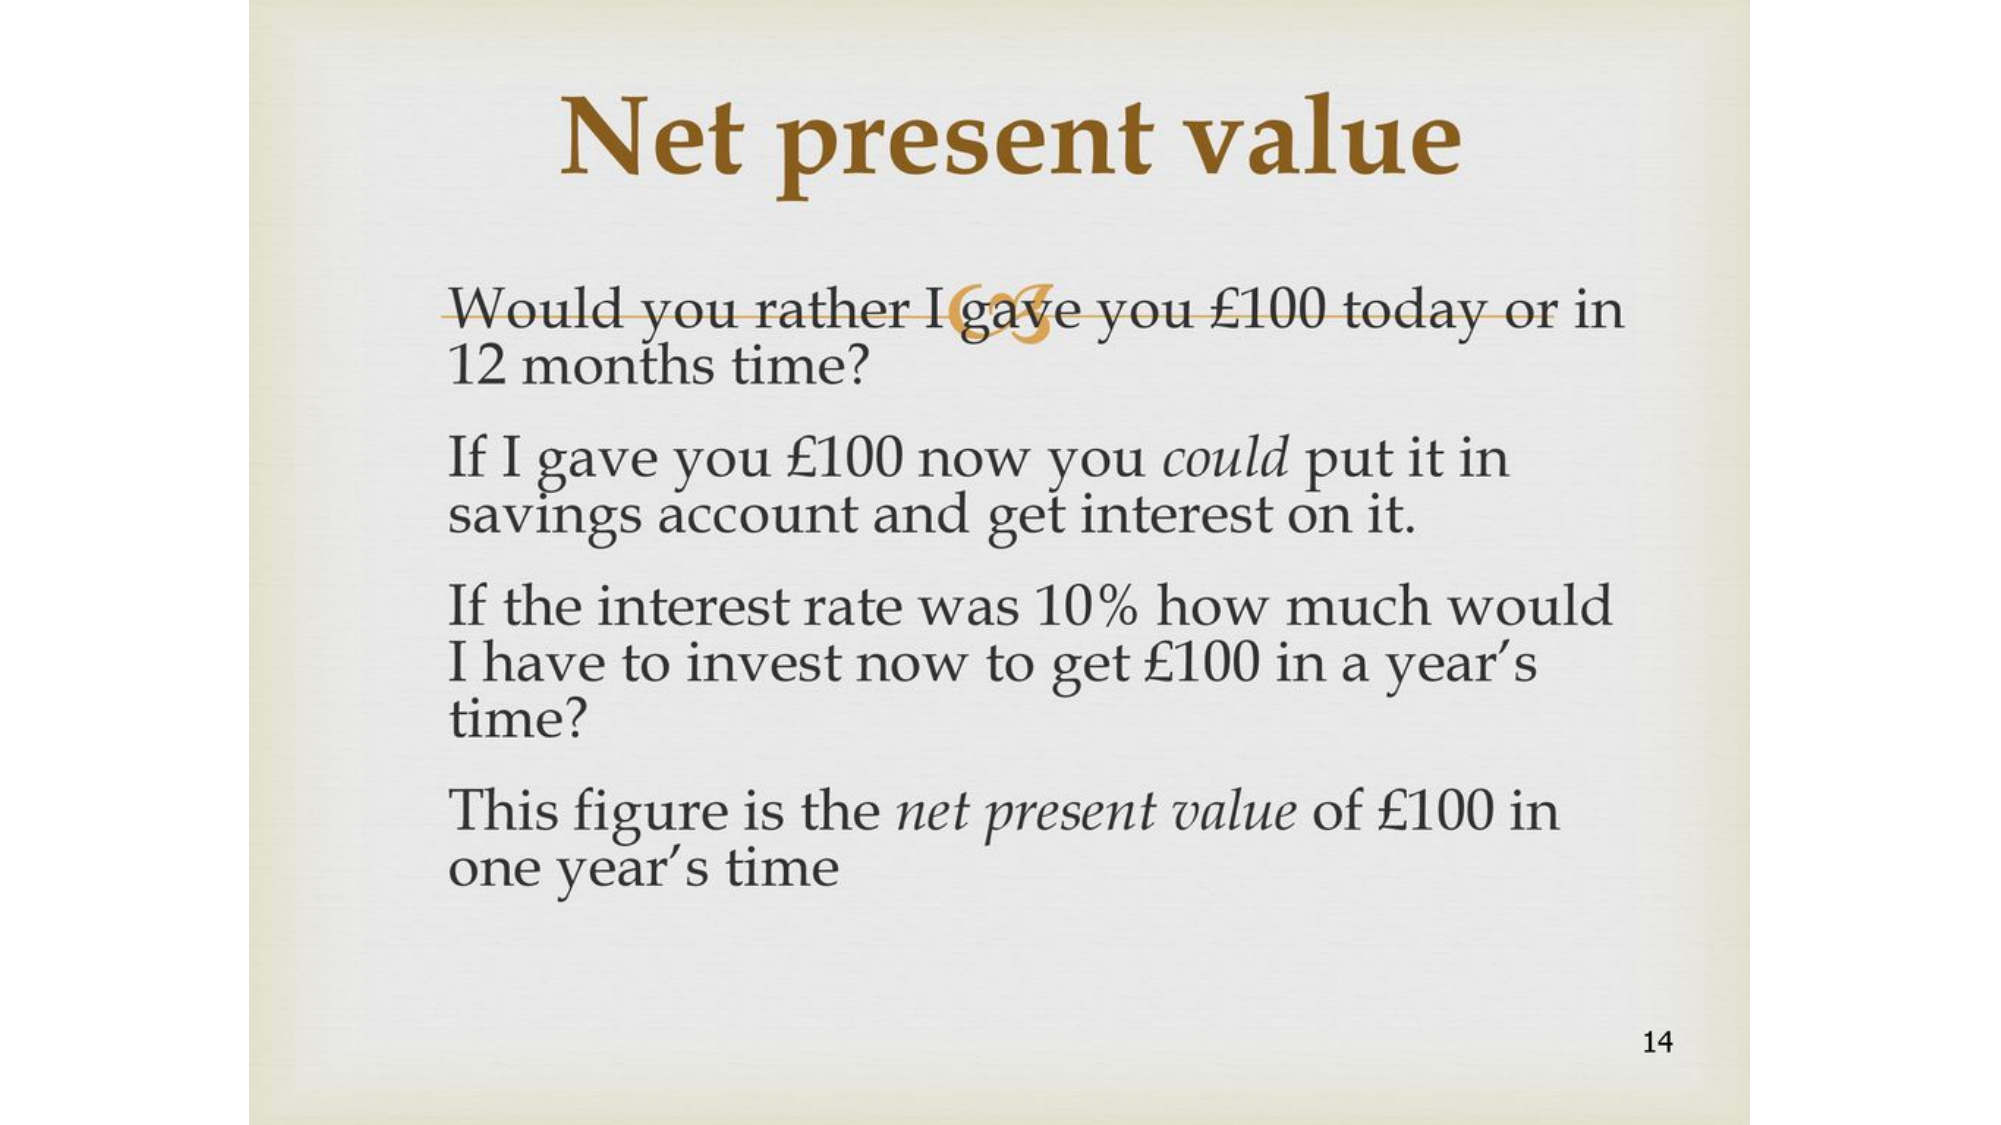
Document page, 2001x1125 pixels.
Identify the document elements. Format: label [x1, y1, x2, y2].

picture [249, 0, 1750, 1125]
